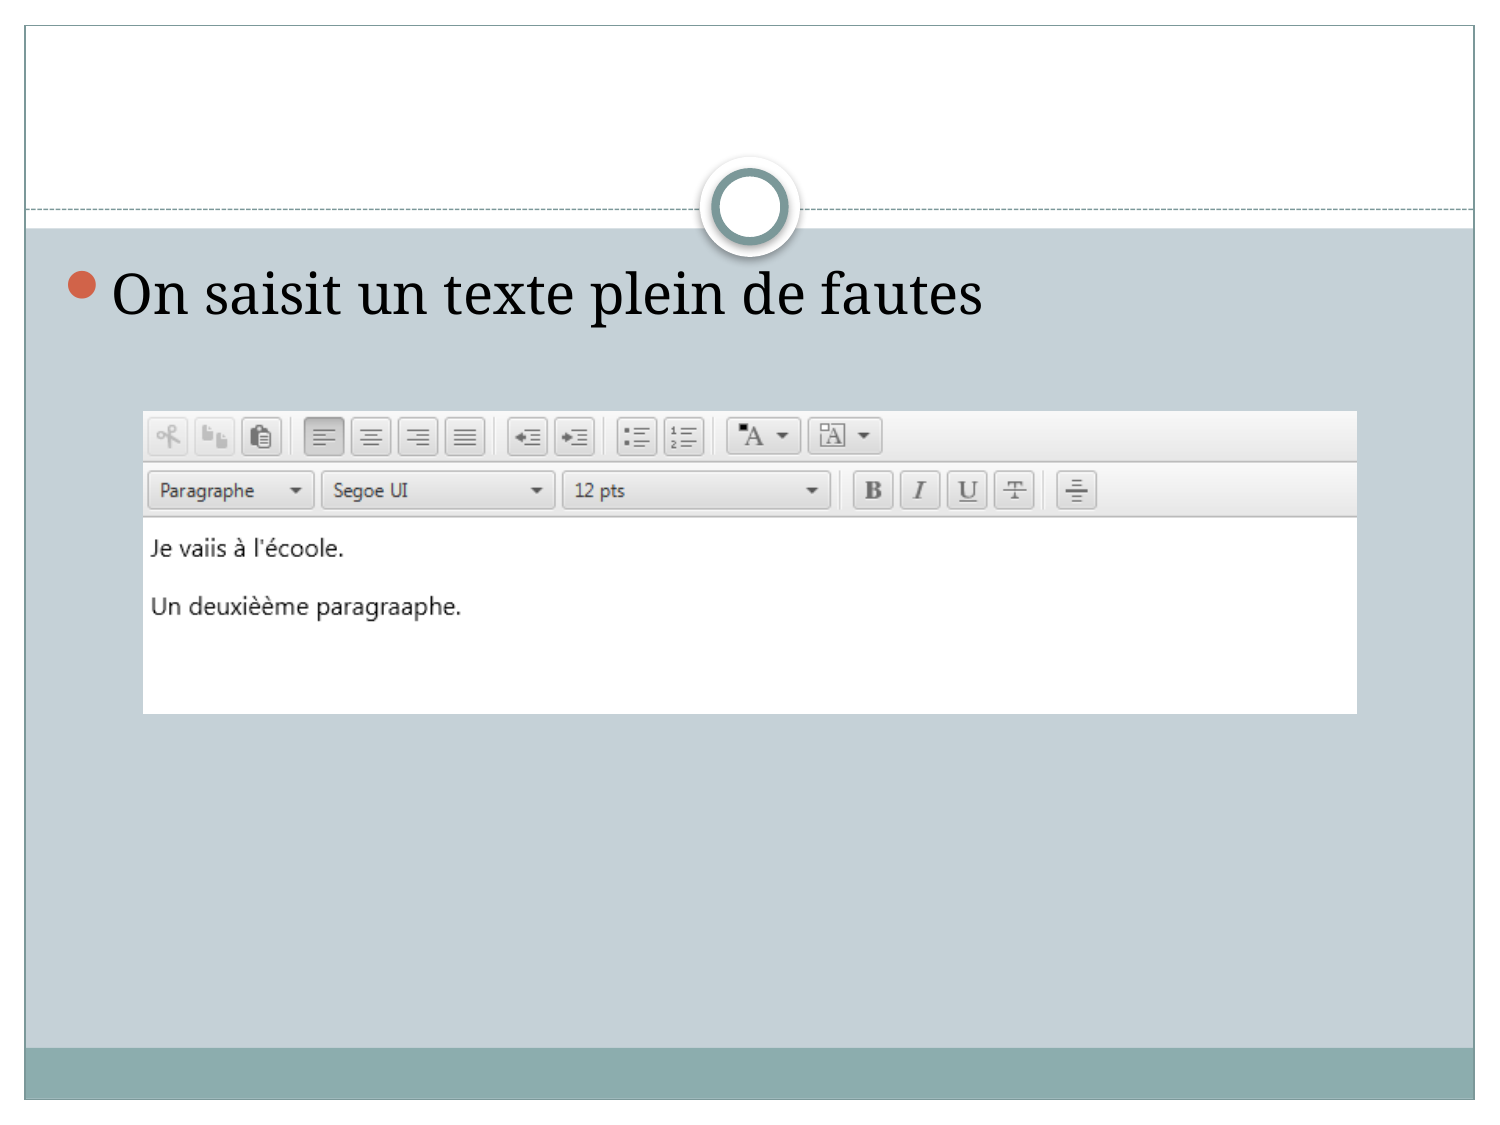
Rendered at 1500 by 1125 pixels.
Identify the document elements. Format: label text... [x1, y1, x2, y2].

picture [143, 411, 1357, 714]
list On saisit un texte plein de fautes [49, 250, 1445, 446]
